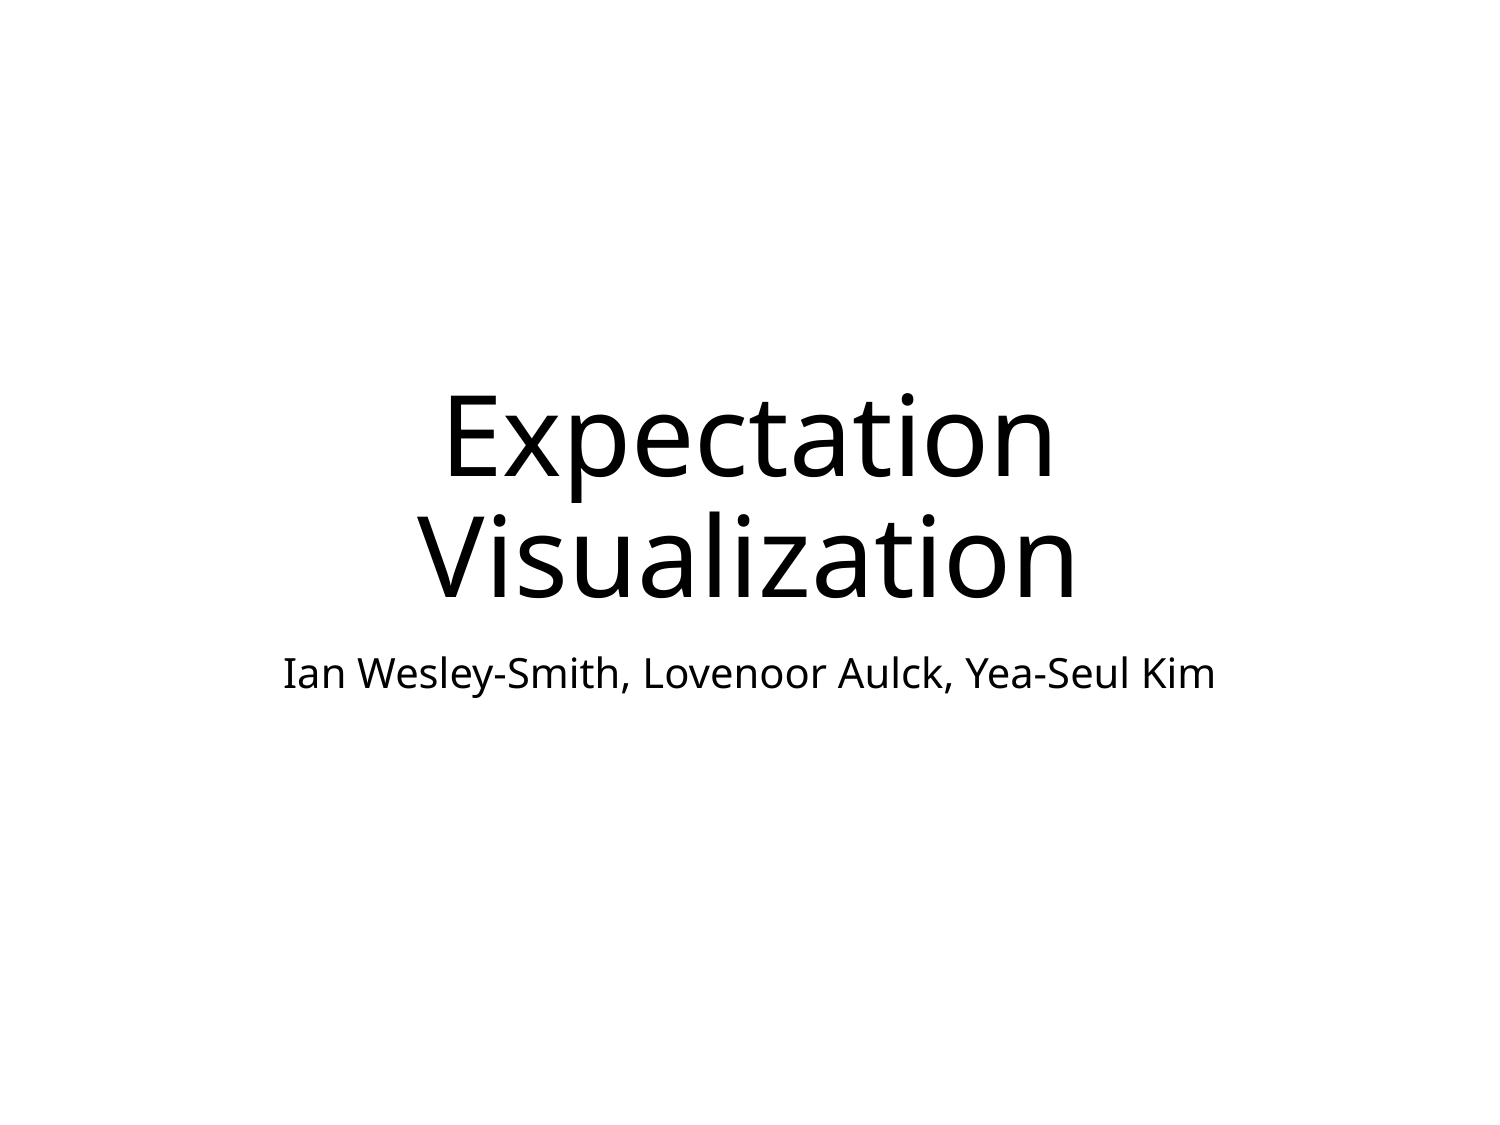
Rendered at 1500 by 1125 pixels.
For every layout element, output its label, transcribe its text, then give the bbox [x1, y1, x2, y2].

title Expectation Visualization [112, 238, 1388, 630]
subtitle Ian Wesley-Smith, Lovenoor Aulck, Yea-Seul Kim [187, 644, 1313, 917]
